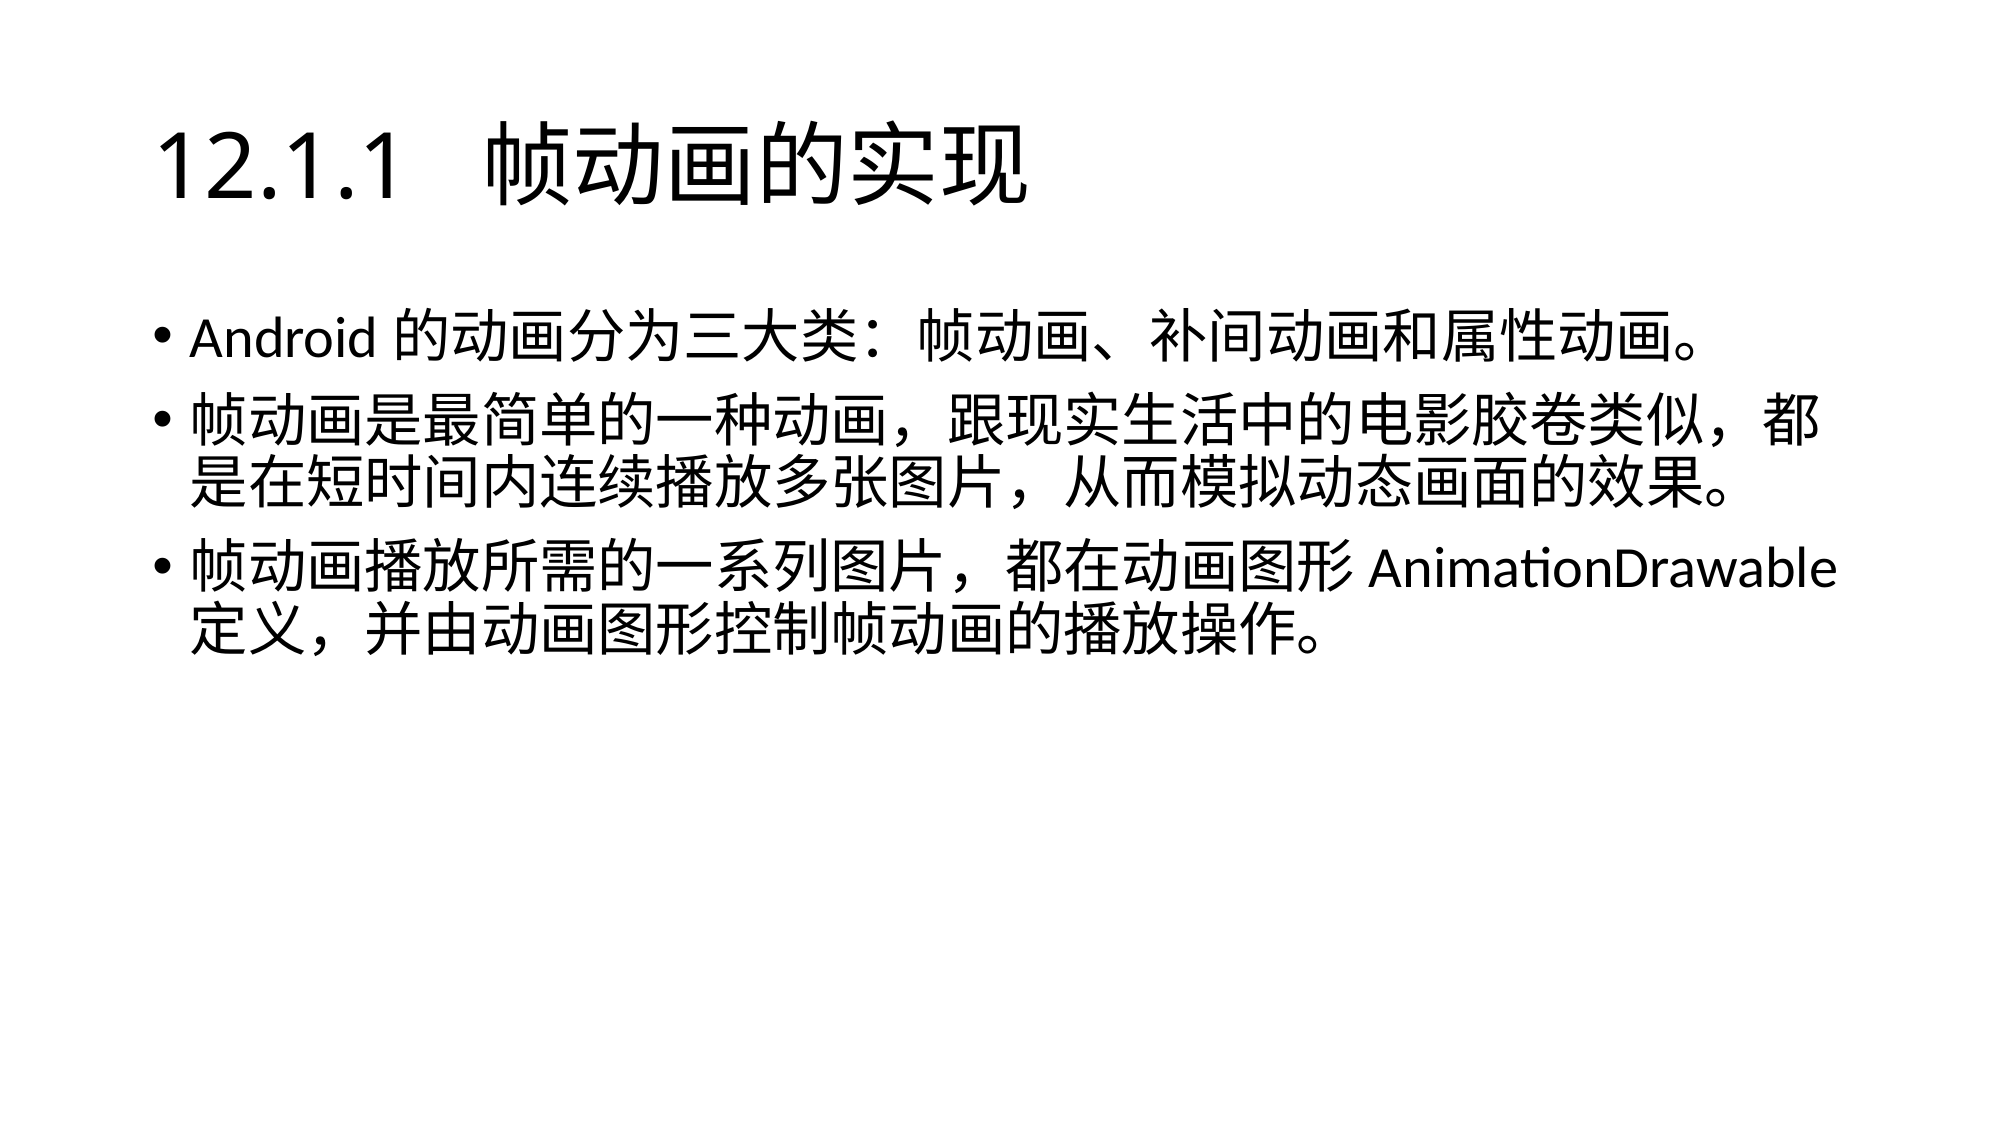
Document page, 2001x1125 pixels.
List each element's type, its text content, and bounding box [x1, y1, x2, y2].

title 12.1.1 帧动画的实现 [137, 59, 1863, 278]
list Android的动画分为三大类：帧动画、补间动画和属性动画。 帧动画是最简单的一种动画，跟现实生活中的电影胶卷类似，都是在短时间内连续播放多张图片，从而模拟动态画面的效果。 帧动画播放所需的一系列图片，都在动画图形AnimationDrawable定义，并由动画图形控制帧动画的播放操作。 [137, 299, 1863, 1014]
